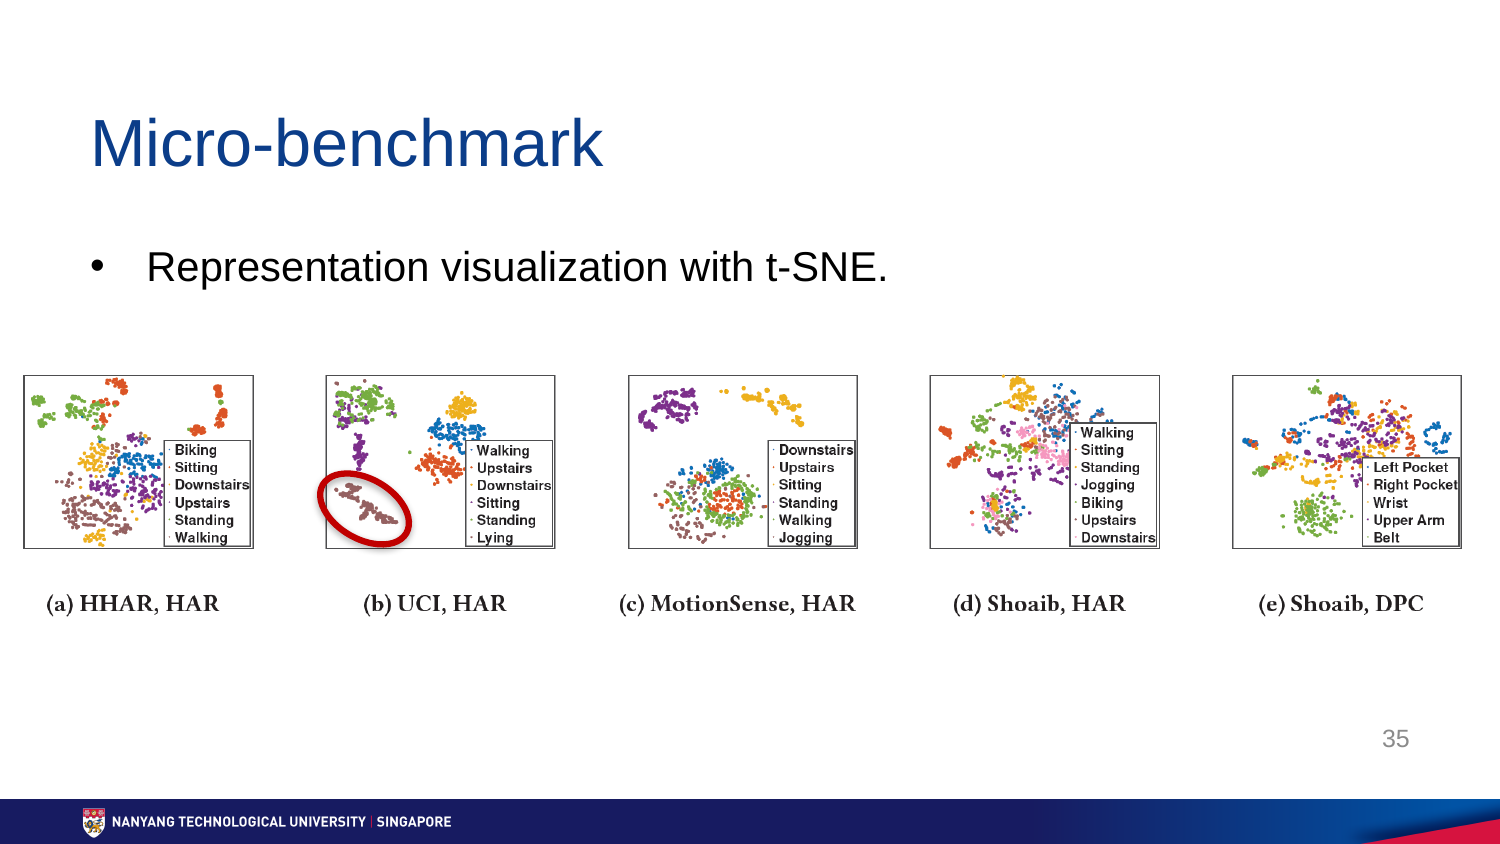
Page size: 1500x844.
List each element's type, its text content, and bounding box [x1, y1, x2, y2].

list Representation visualization with t-SNE. [75, 638, 1425, 781]
picture [0, 799, 1500, 844]
list Representation visualization with t-SNE. [75, 232, 1425, 359]
title Micro-benchmark [75, 69, 1425, 210]
picture [9, 360, 1482, 630]
